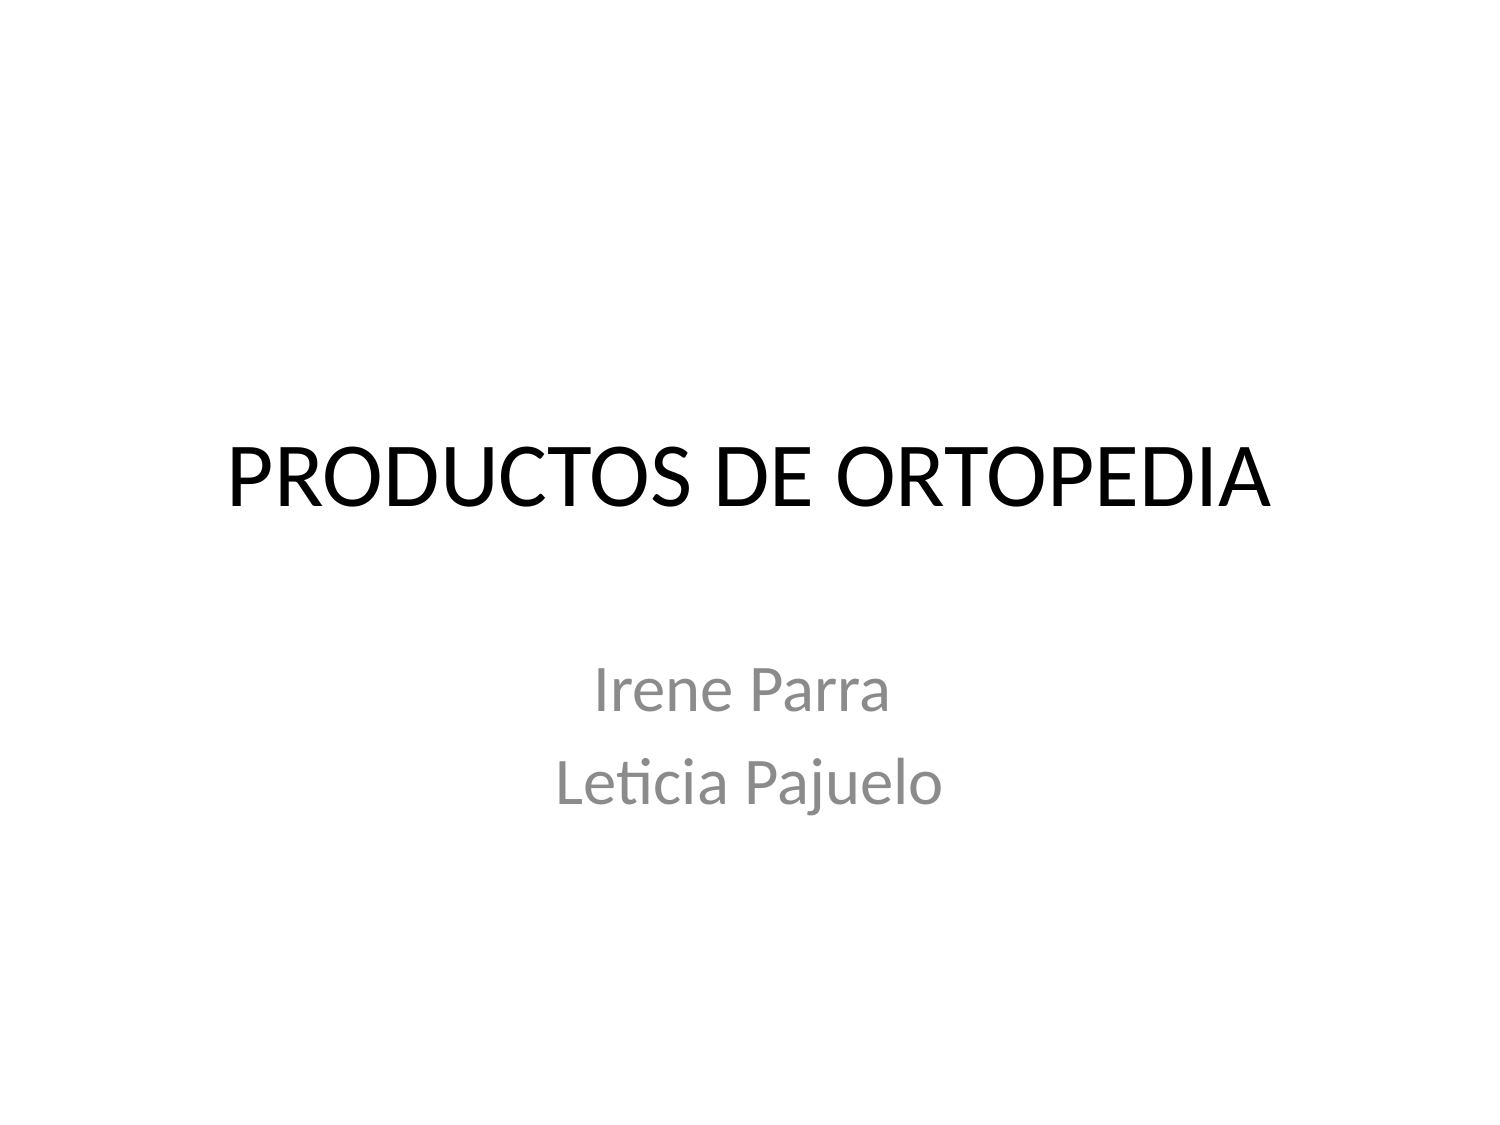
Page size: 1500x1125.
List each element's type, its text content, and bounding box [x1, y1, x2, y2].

subtitle Irene Parra Leticia Pajuelo [225, 637, 1275, 925]
title PRODUCTOS DE ORTOPEDIA [112, 349, 1388, 591]
